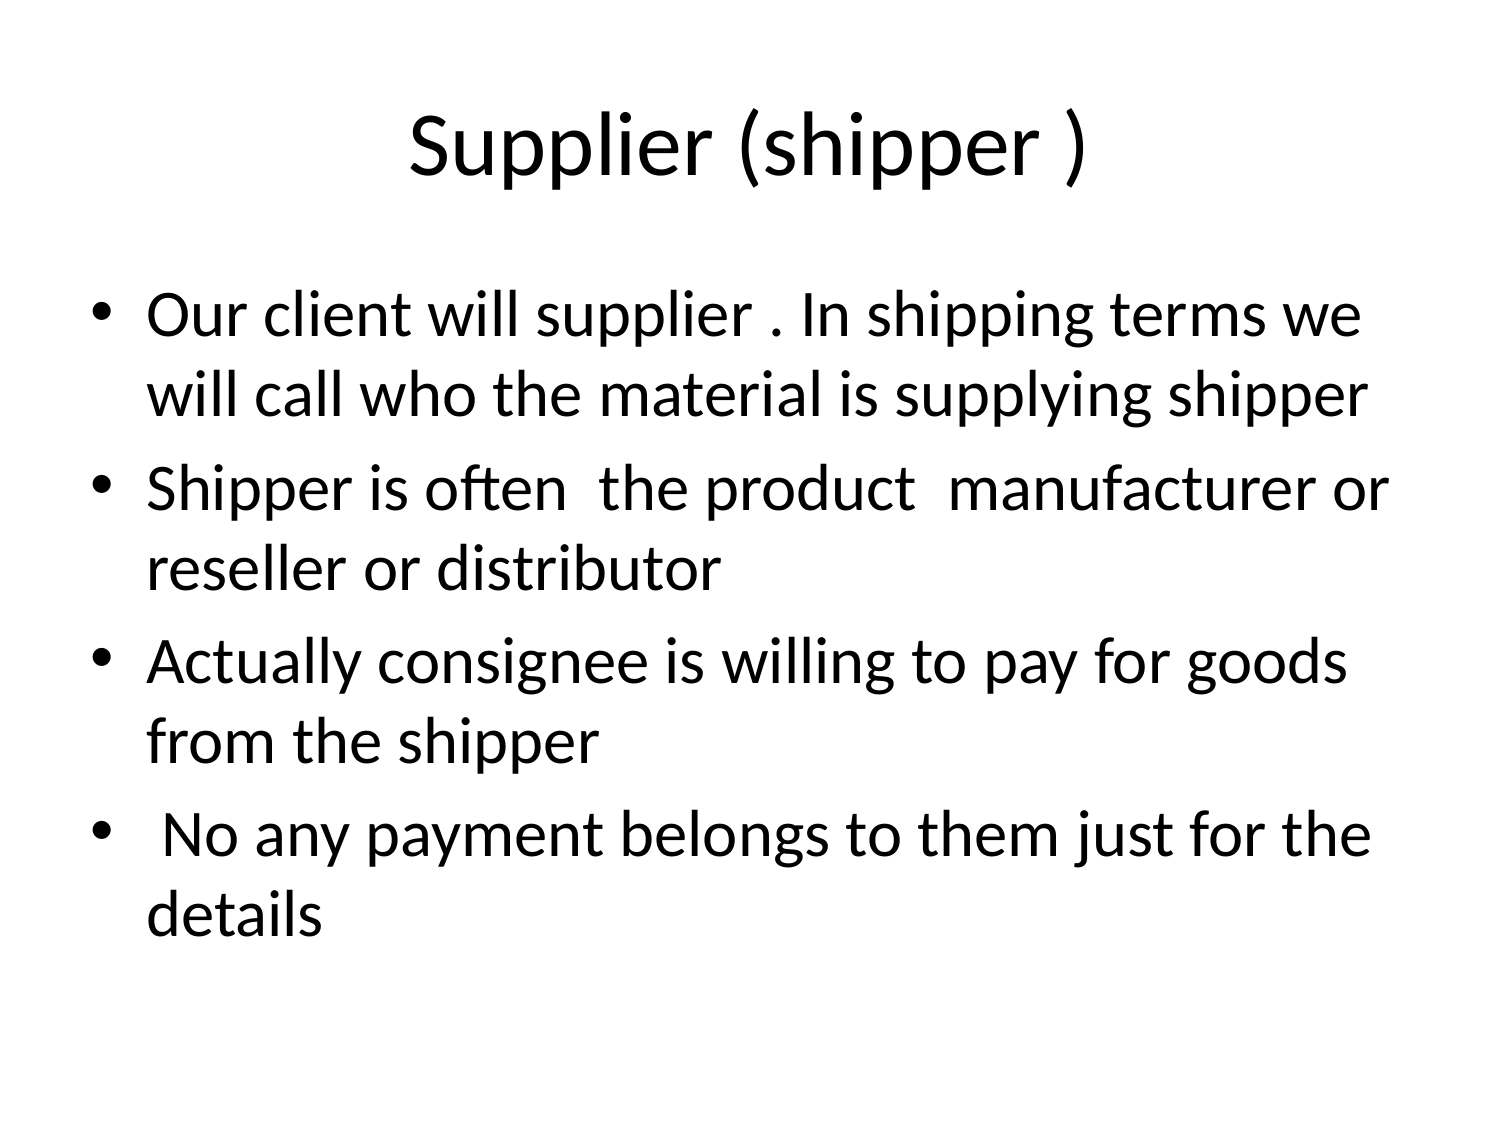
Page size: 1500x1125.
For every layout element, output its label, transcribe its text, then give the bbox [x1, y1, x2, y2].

list Our client will supplier . In shipping terms we will call who the material is supplying shipper Shipper is often the product manufacturer or reseller or distributor Actually consignee is willing to pay for goods from the shipper No any payment belongs to them just for the details [75, 262, 1425, 1005]
title Supplier (shipper ) [75, 45, 1425, 233]
